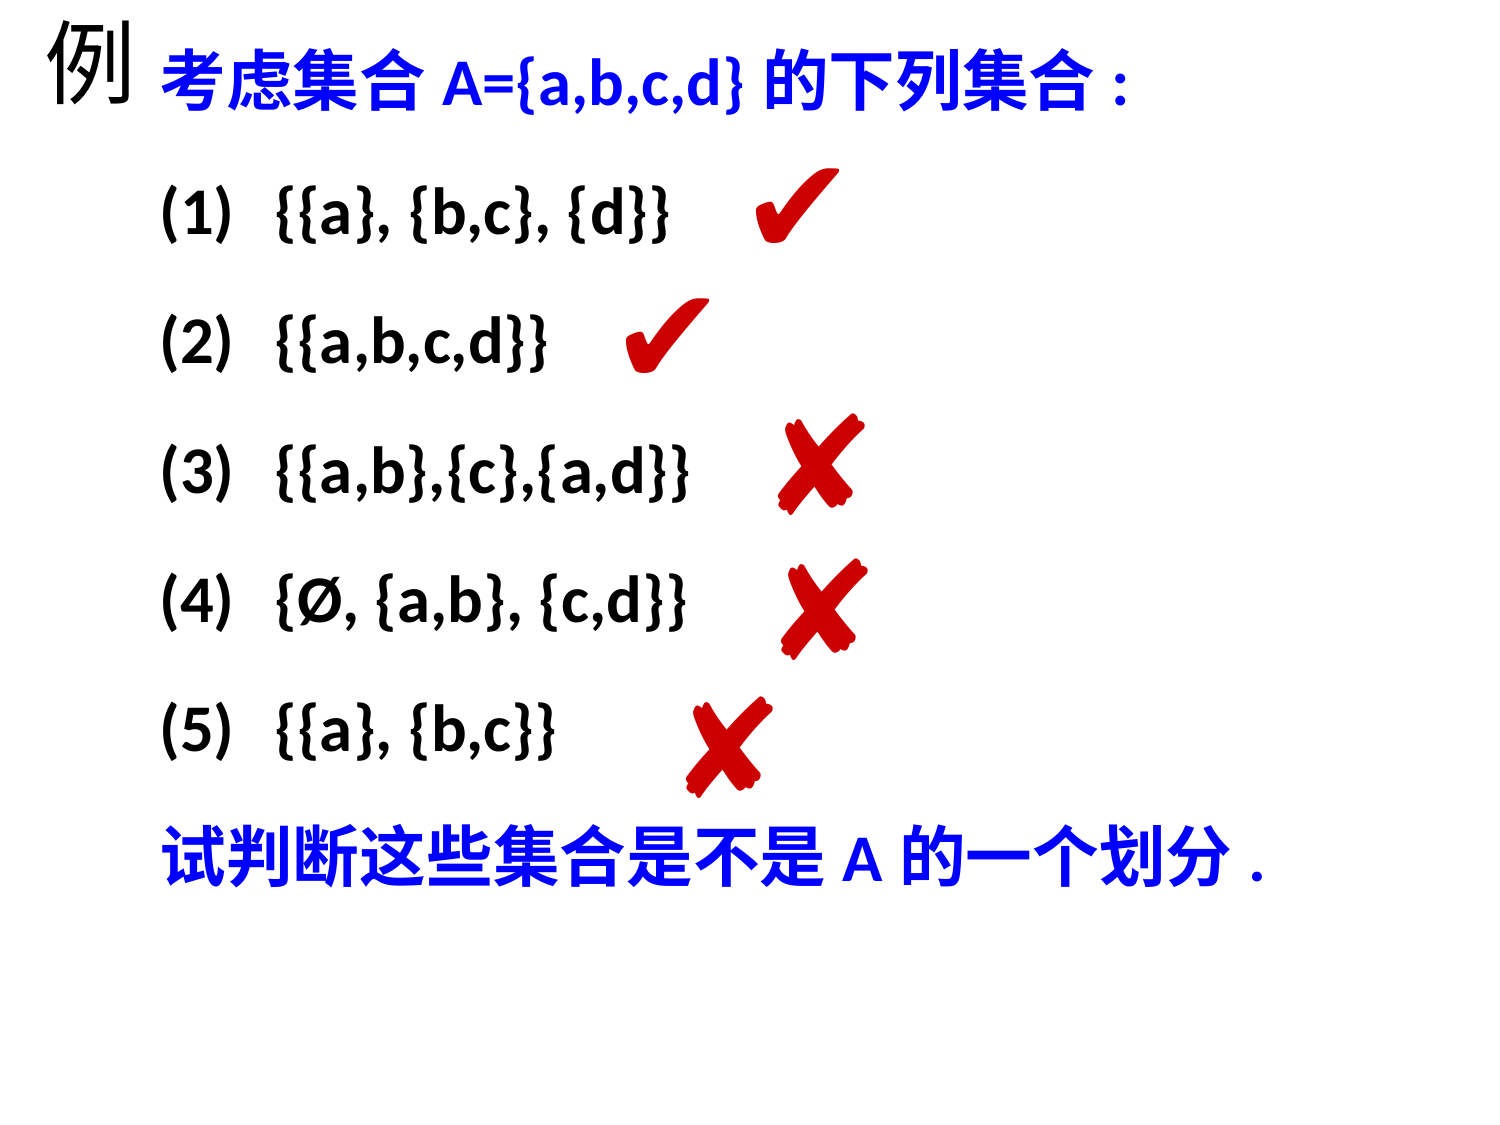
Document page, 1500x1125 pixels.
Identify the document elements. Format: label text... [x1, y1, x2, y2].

text_box ✔ [726, 110, 872, 291]
title 例 [29, 8, 144, 114]
text_box ✘ [655, 653, 801, 834]
text_box ✘ [749, 515, 895, 696]
list 考虑集合A={a,b,c,d}的下列集合: {{a}, {b,c}, {d}} {{a,b,c,d}} {{a,b},{c},{a,d}} {Ø, {a,b}, {c,d}} {{a}, {b,c}} 试判断这些集合是不是A的一个划分. [144, 0, 1495, 1047]
text_box ✘ [746, 370, 892, 551]
text_box ✔ [596, 240, 742, 421]
